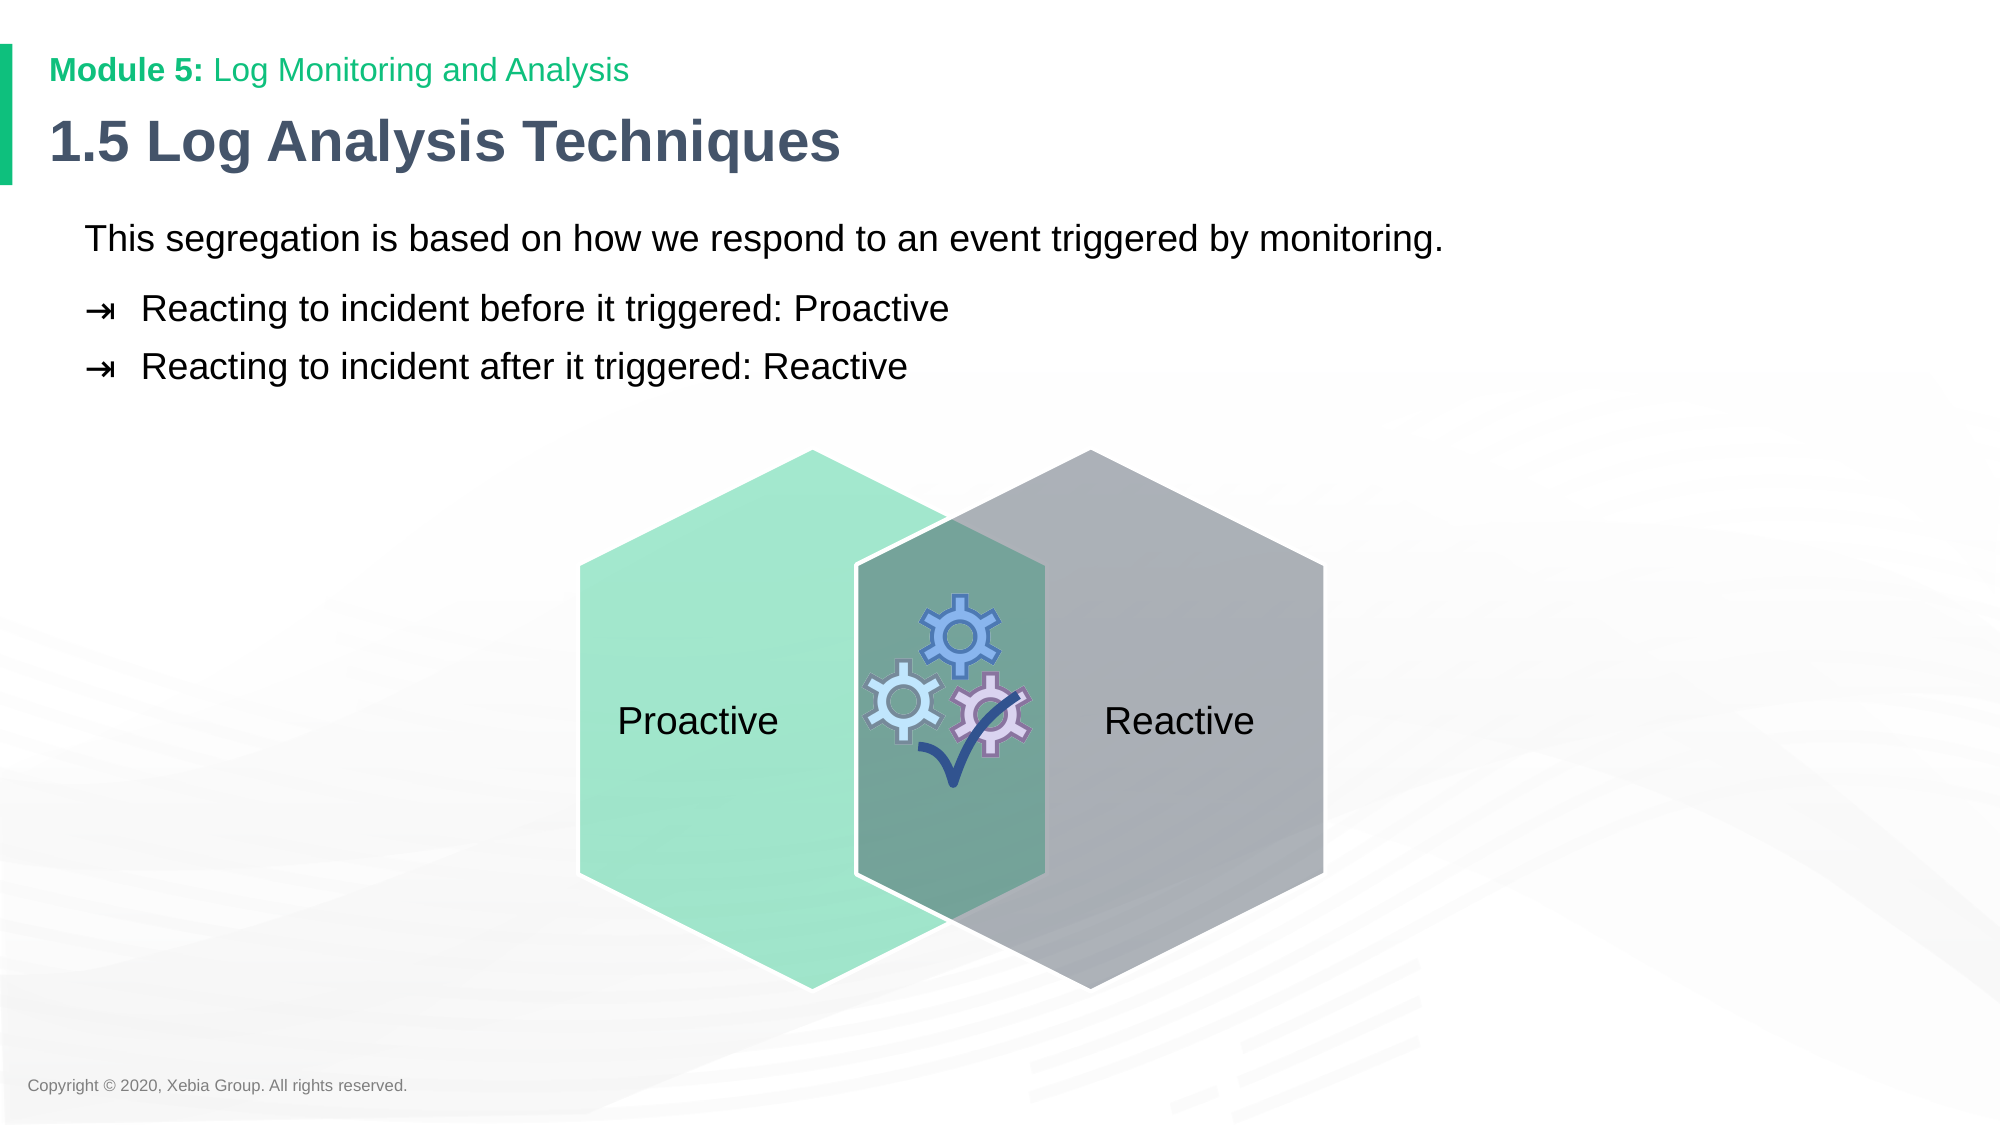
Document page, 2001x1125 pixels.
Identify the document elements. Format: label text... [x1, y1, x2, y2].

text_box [577, 447, 1326, 992]
title 1.5 Log Analysis Techniques [34, 103, 1760, 185]
list This segregation is based on how we respond to an event triggered by monitoring. Reacting to incident before it triggered: Proactive Reacting to incident after it triggered: Reactive [84, 214, 1770, 1009]
picture [0, 0, 2000, 1125]
